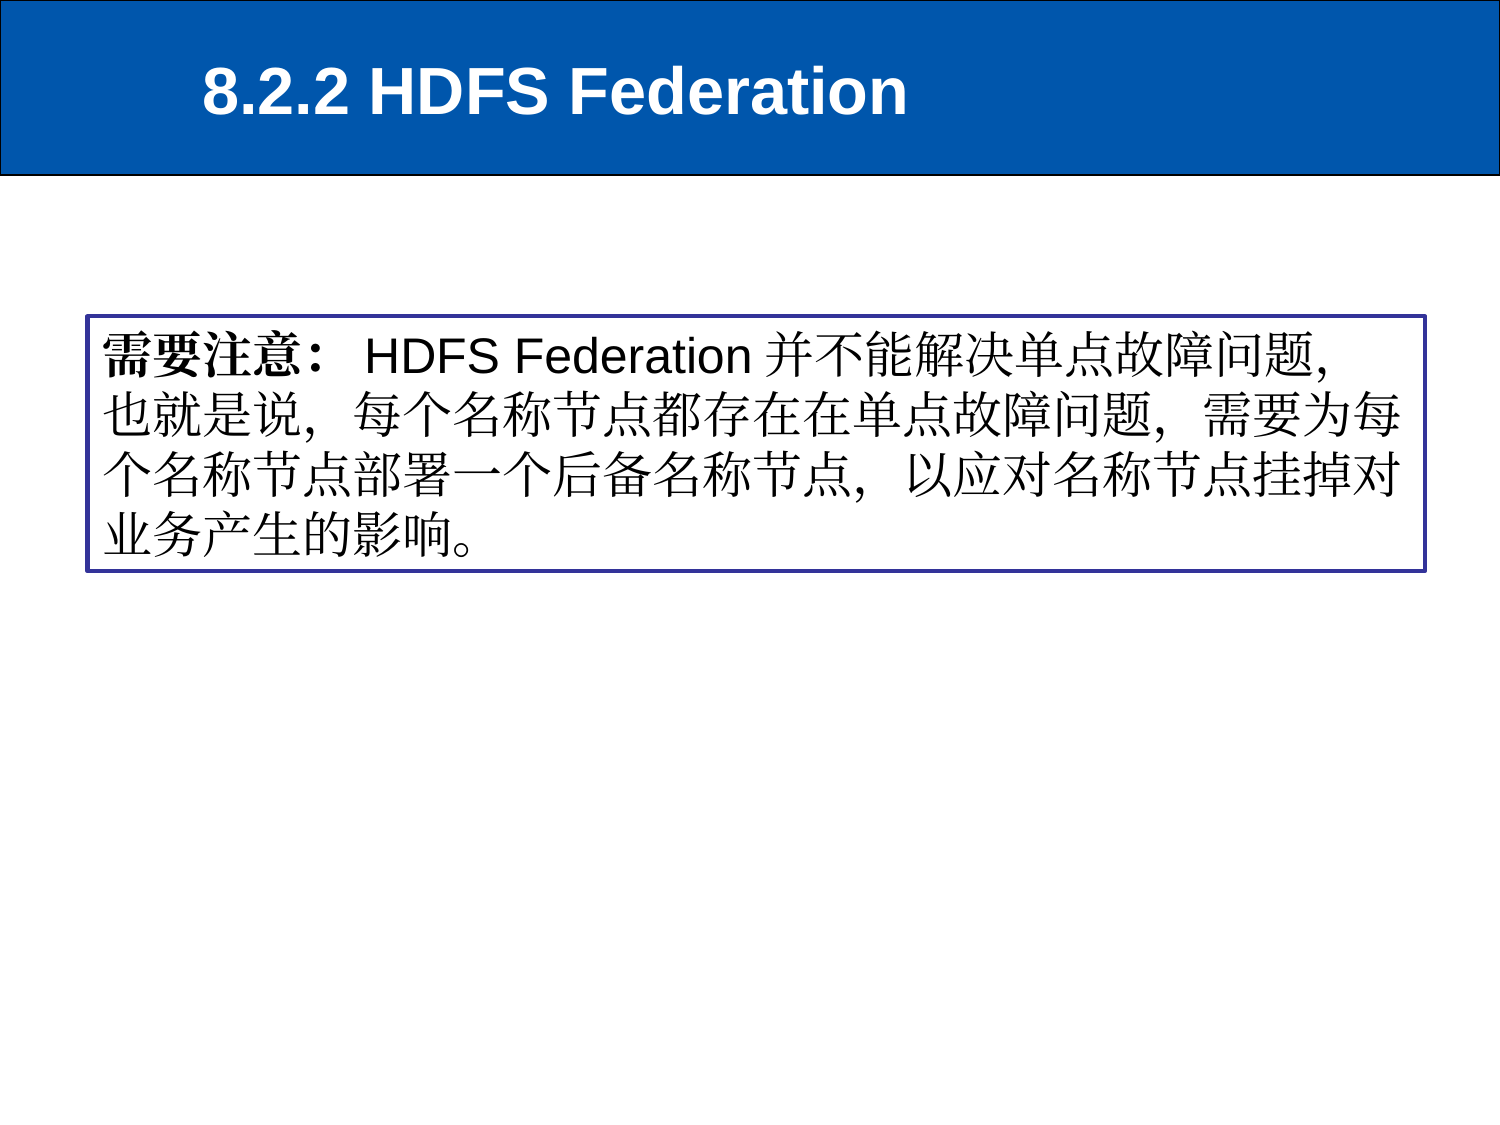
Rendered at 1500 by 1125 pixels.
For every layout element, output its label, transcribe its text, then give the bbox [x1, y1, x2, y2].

title 8.2.2 HDFS Federation [187, 12, 1500, 163]
text_box 需要注意：HDFS Federation并不能解决单点故障问题，也就是说，每个名称节点都存在在单点故障问题，需要为每个名称节点部署一个后备名称节点，以应对名称节点挂掉对业务产生的影响。 [85, 314, 1427, 573]
